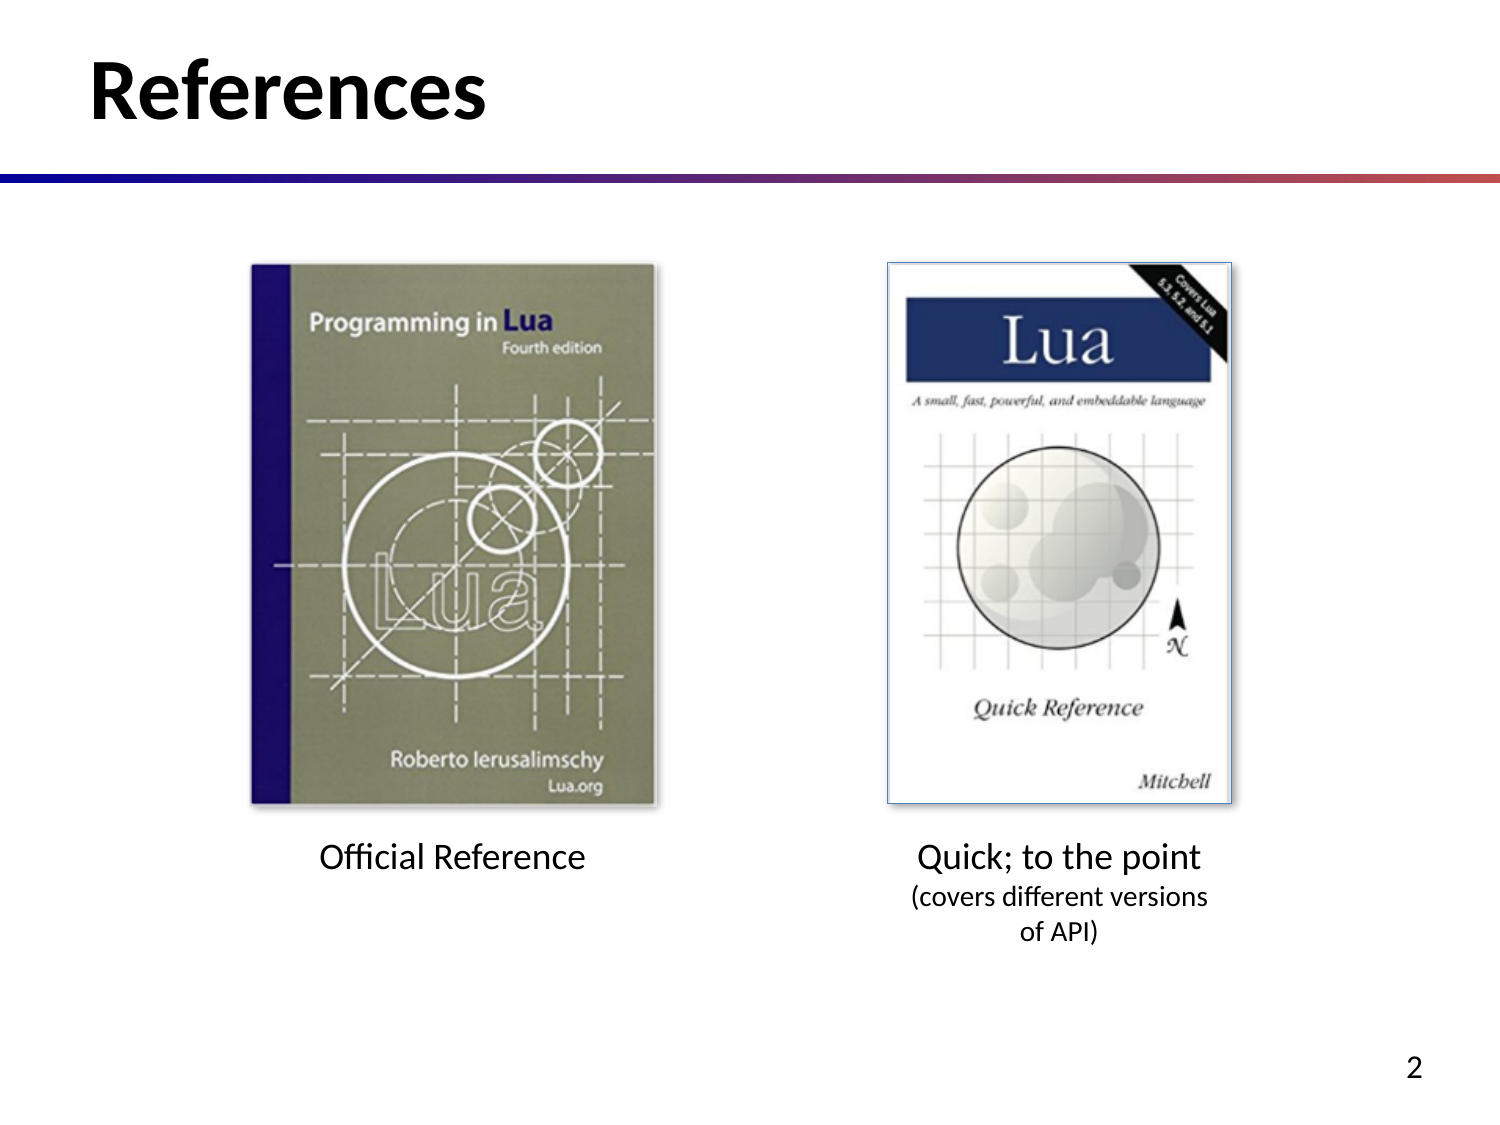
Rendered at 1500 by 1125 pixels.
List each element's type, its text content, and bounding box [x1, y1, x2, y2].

title References [75, 24, 1438, 150]
text_box Quick; to the point (covers different versions of API) [887, 824, 1232, 955]
text_box Official Reference [249, 824, 657, 885]
picture [249, 262, 657, 807]
picture [887, 262, 1232, 804]
